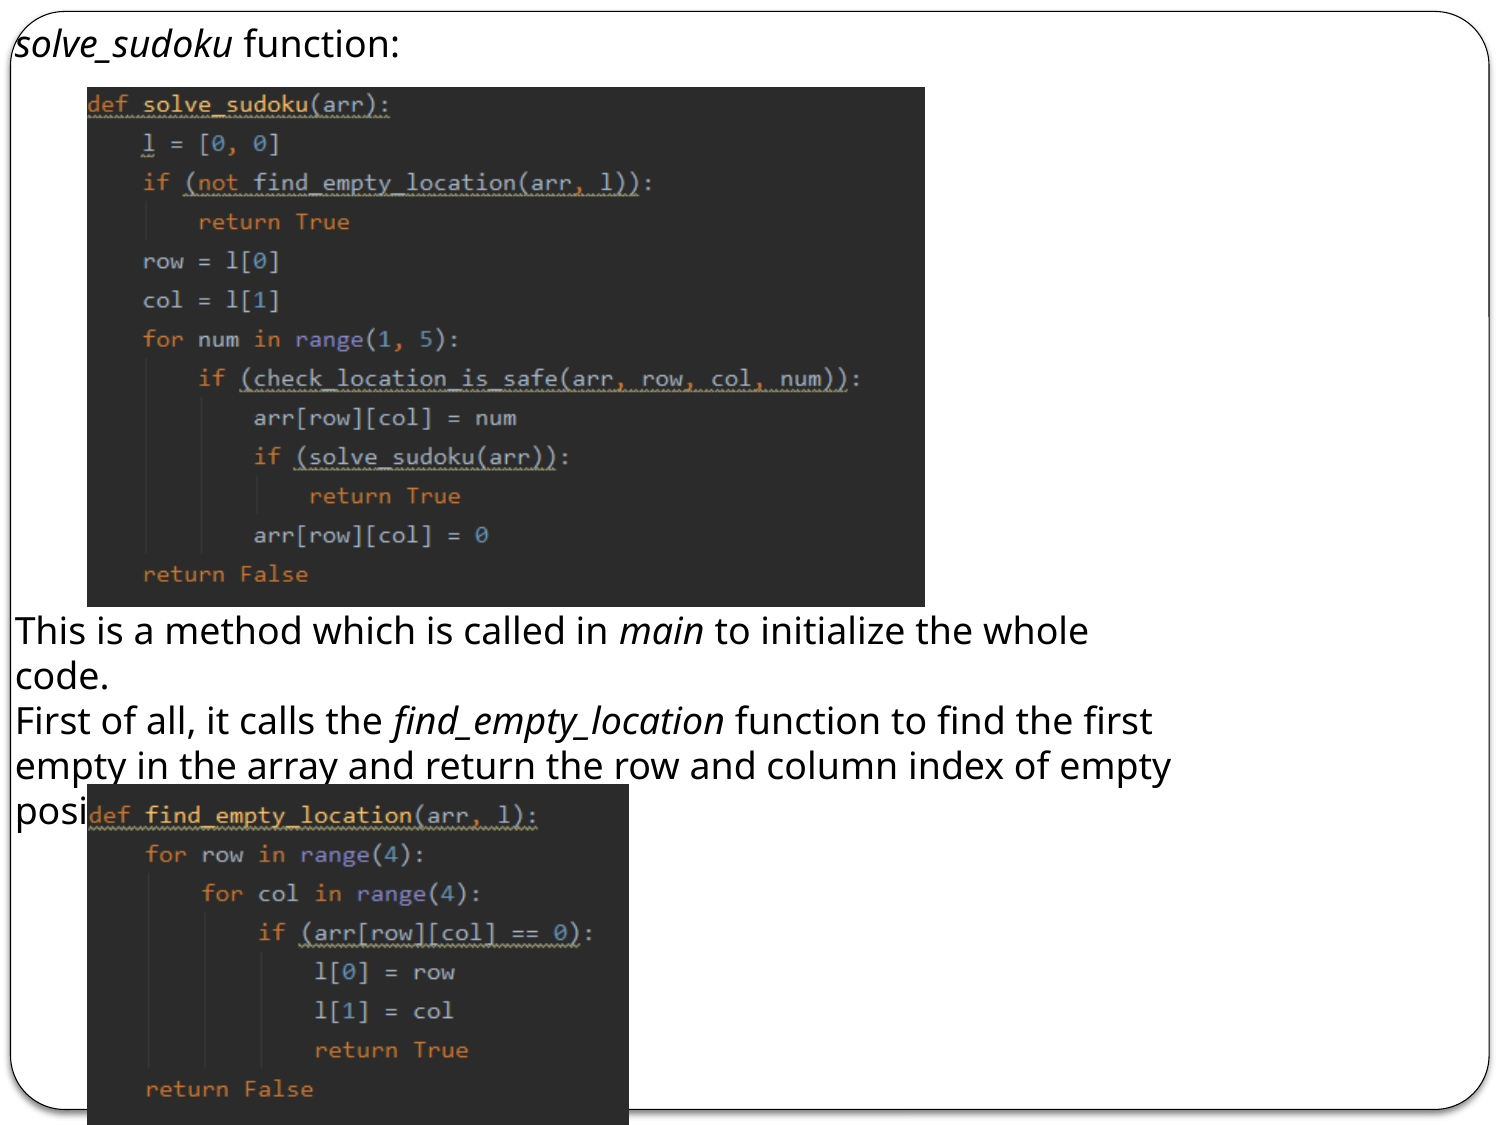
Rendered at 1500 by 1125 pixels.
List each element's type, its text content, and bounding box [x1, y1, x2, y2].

picture [87, 87, 926, 607]
text_box This is a method which is called in main to initialize the whole code. First of all, it calls the find_empty_location function to find the first empty in the array and return the row and column index of empty position. [0, 599, 1200, 840]
picture [87, 784, 629, 1125]
text_box solve_sudoku function: [0, 12, 713, 73]
